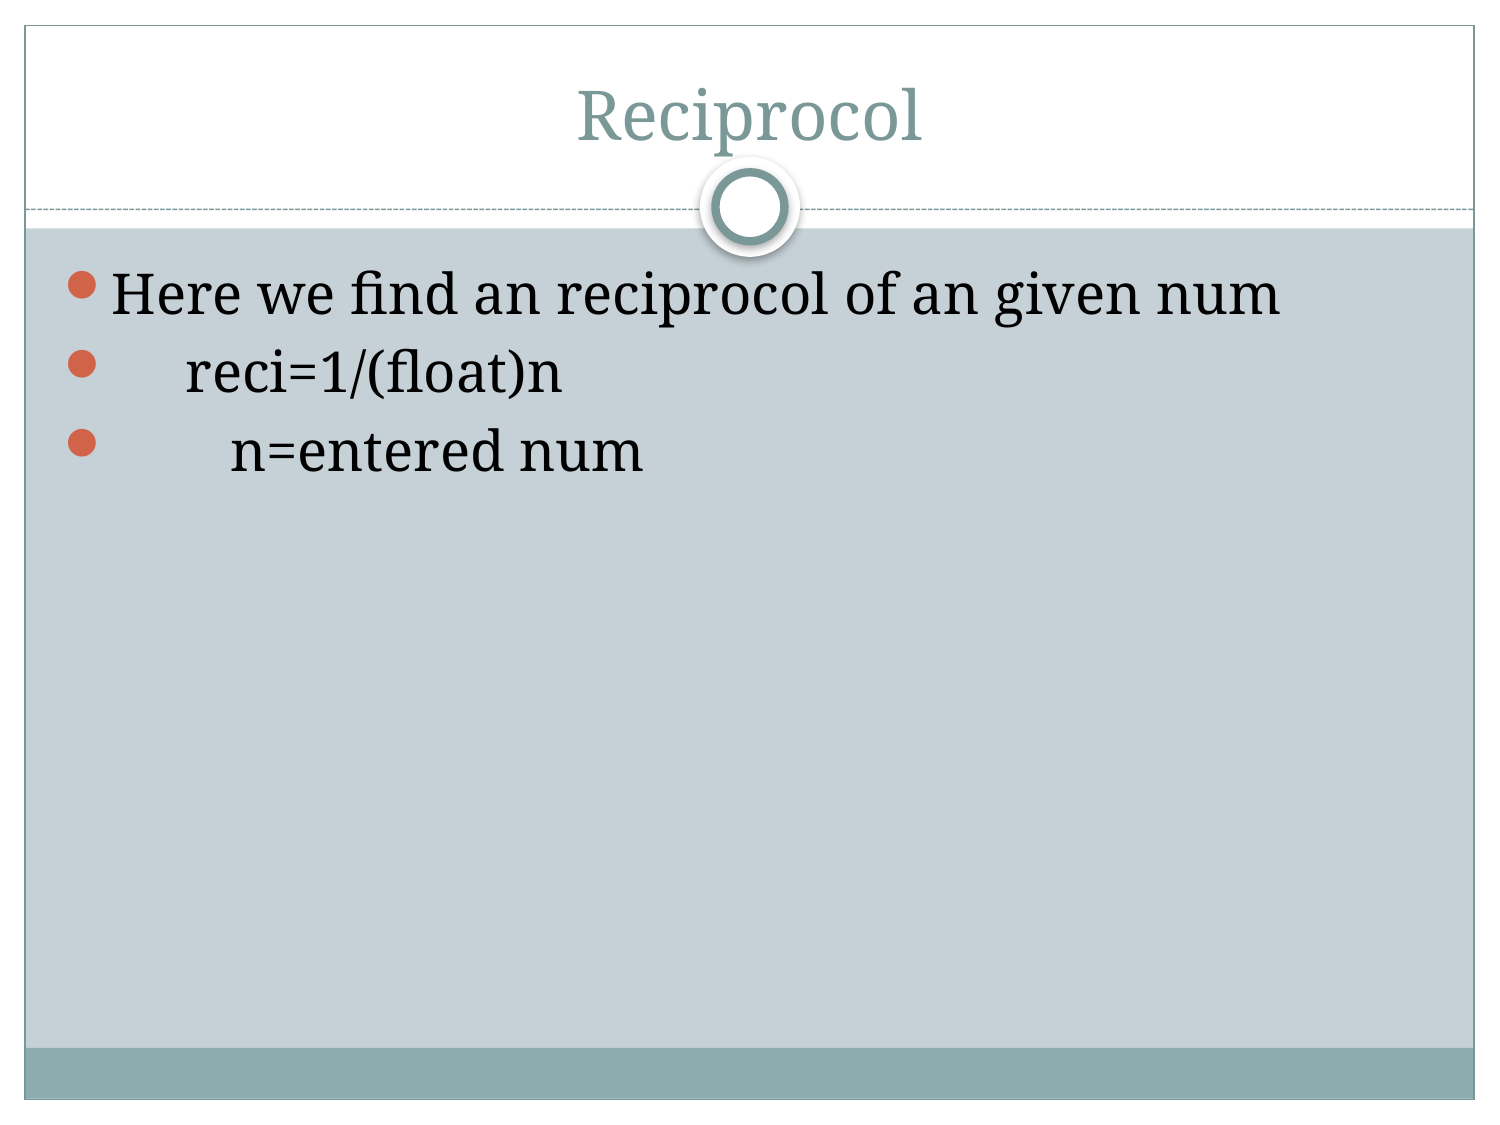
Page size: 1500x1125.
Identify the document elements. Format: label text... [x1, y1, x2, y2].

title Reciprocol [49, 37, 1450, 162]
list Here we find an reciprocol of an given num reci=1/(float)n n=entered num [49, 250, 1445, 1001]
